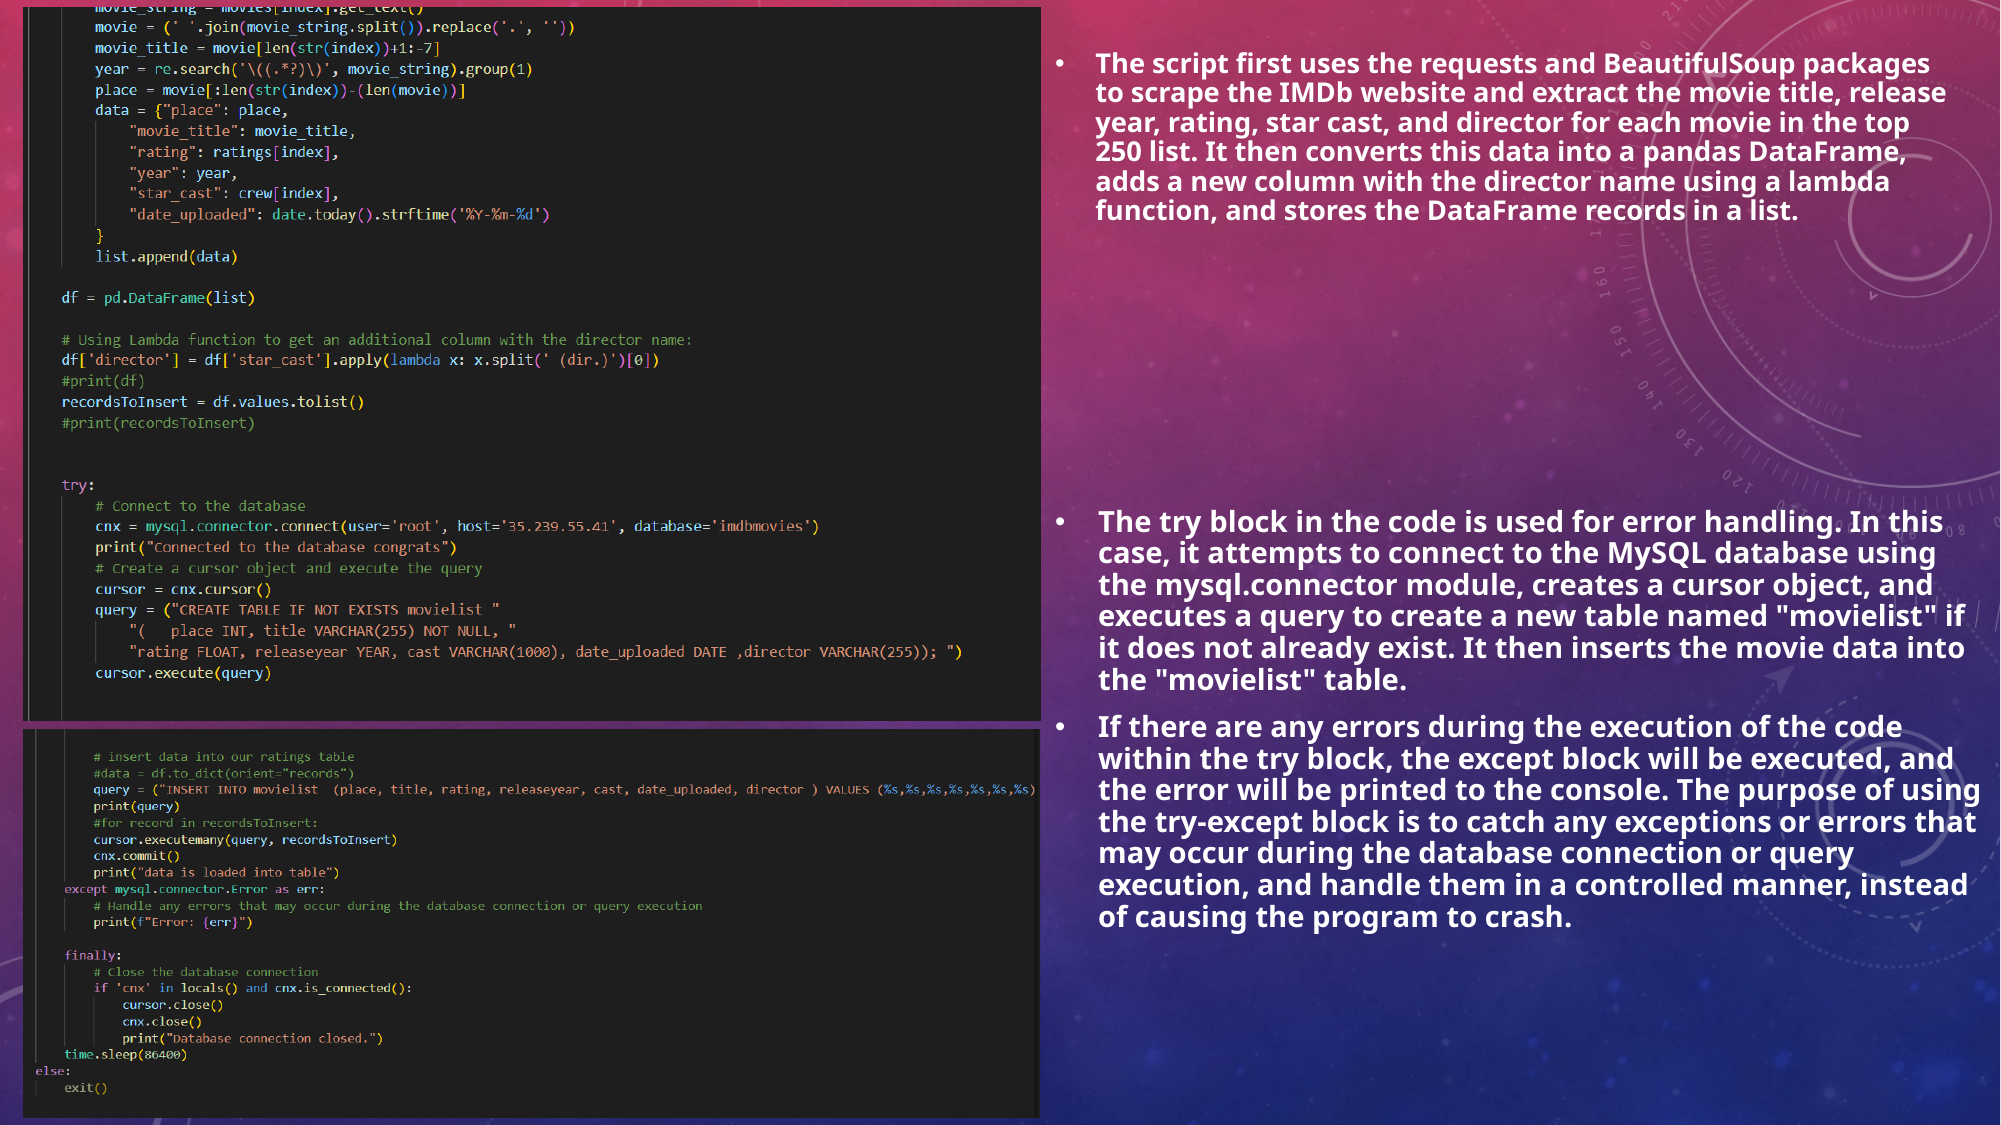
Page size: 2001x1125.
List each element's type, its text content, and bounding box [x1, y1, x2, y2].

text_box The try block in the code is used for error handling. In this case, it attempts to connect to the MySQL database using the mysql.connector module, creates a cursor object, and executes a query to create a new table named "movielist" if it does not already exist. It then inserts the movie data into the "movielist" table. If there are any errors during the execution of the code within the try block, the except block will be executed, and the error will be printed to the console. The purpose of using the try-except block is to catch any exceptions or errors that may occur during the database connection or query execution, and handle them in a controlled manner, instead of causing the program to crash. [1042, 495, 2000, 946]
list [22, 7, 1041, 721]
text_box The script first uses the requests and BeautifulSoup packages to scrape the IMDb website and extract the movie title, release year, rating, star cast, and director for each movie in the top 250 list. It then converts this data into a pandas DataFrame, adds a new column with the director name using a lambda function, and stores the DataFrame records in a list. [1046, 32, 1977, 245]
picture [0, 0, 2001, 1125]
